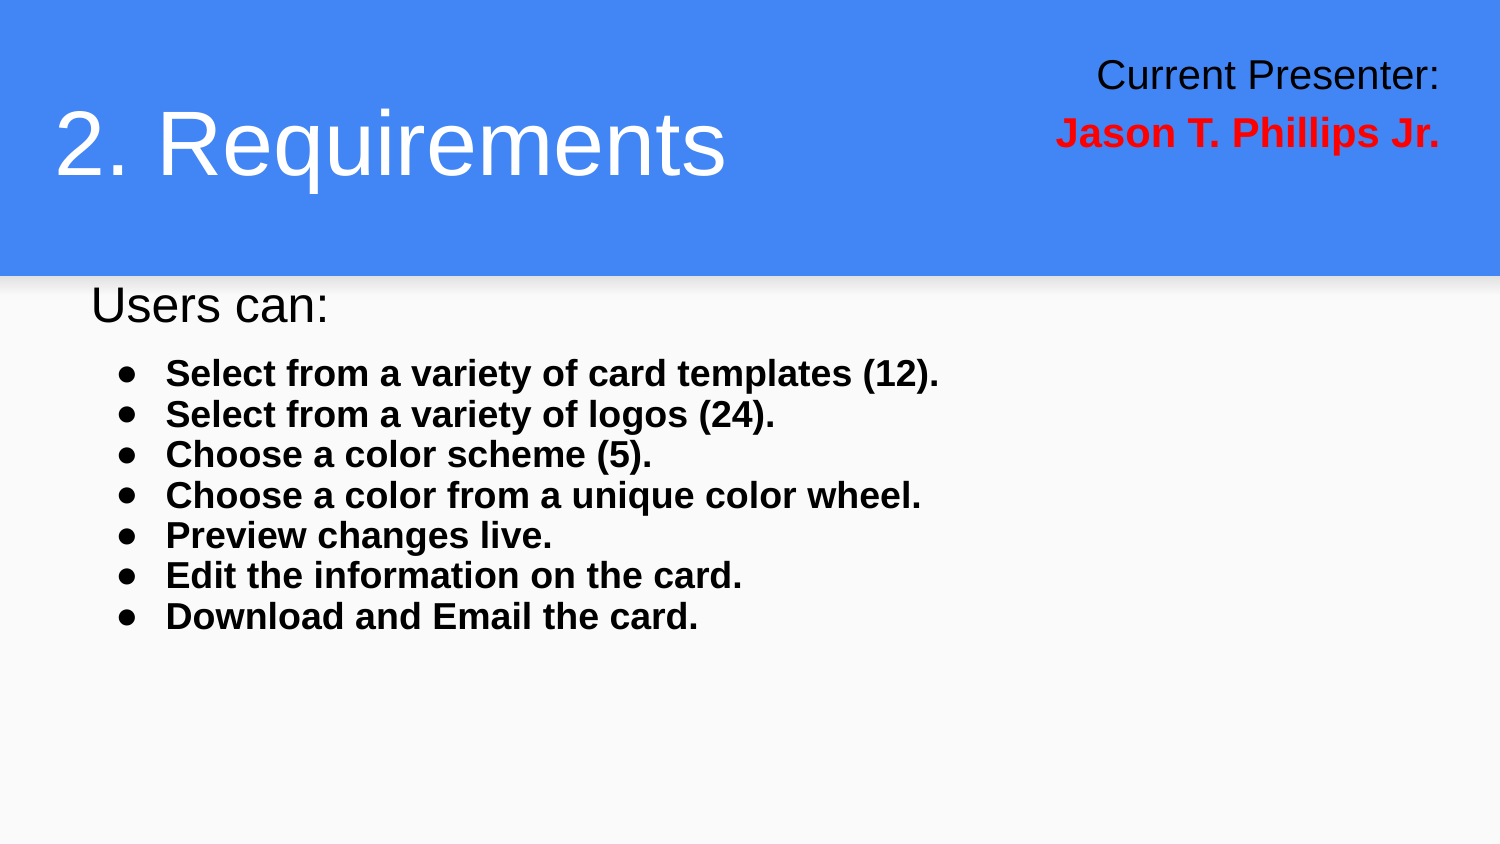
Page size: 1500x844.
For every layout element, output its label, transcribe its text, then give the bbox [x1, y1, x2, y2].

title 2. Requirements [39, 83, 1389, 210]
text_box Current Presenter: Jason T. Phillips Jr. [963, 25, 1456, 171]
list Users can: Select from a variety of card templates (12). Select from a variety of logos (24). Choose a color scheme (5). Choose a color from a unique color wheel. Preview changes live. Edit the information on the card. Download and Email the card. [75, 264, 1425, 819]
